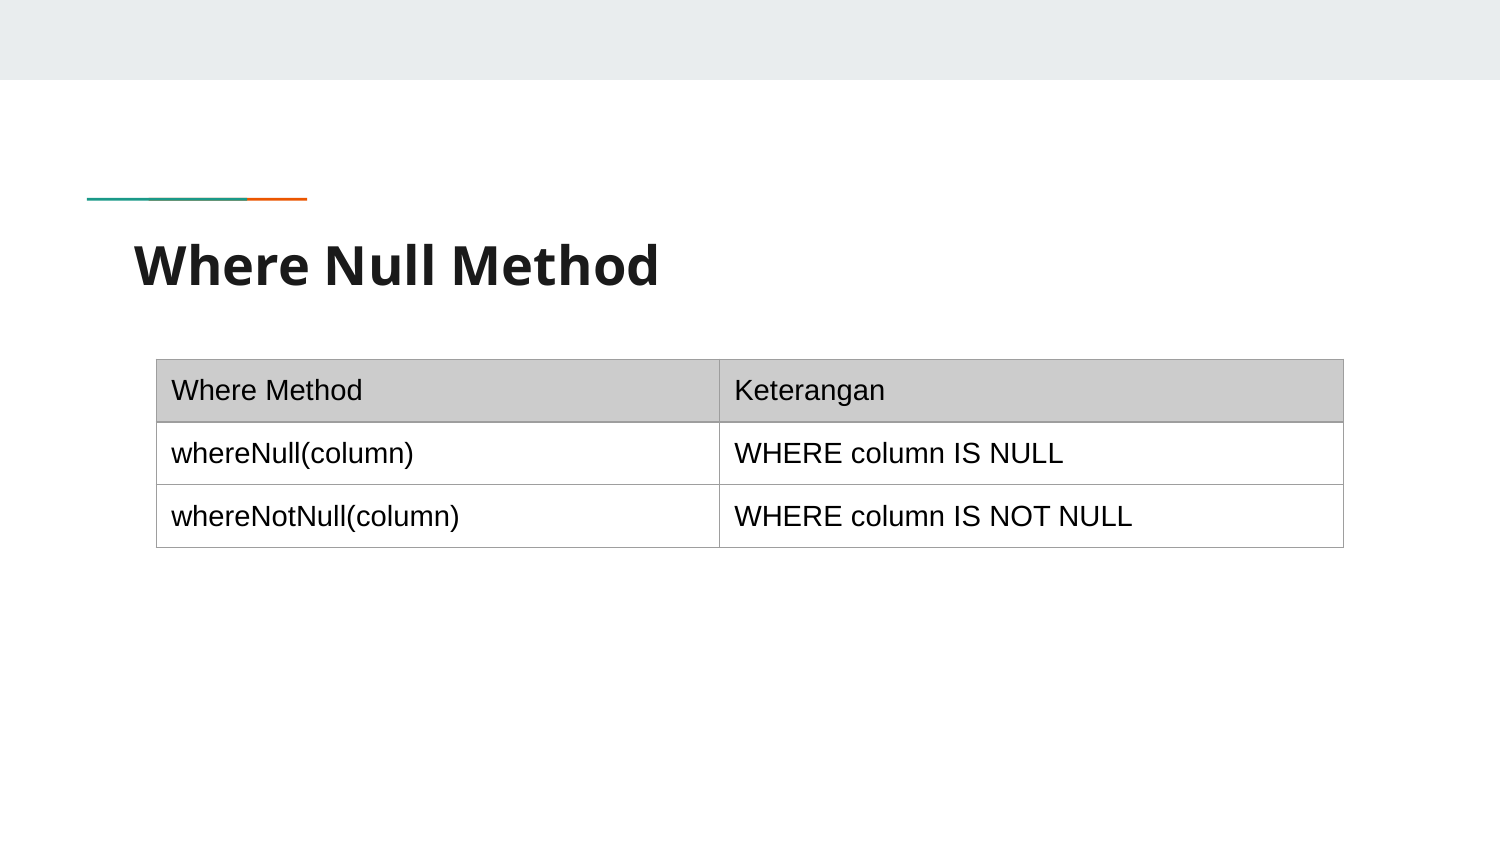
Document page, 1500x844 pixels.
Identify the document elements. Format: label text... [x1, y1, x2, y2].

table_header Keterangan [720, 360, 1343, 421]
table_cell whereNotNull(column) [157, 485, 719, 547]
table_header Where Method [157, 360, 719, 421]
title Where Null Method [119, 216, 1381, 305]
table_cell WHERE column IS NULL [720, 423, 1343, 484]
table_cell WHERE column IS NOT NULL [720, 485, 1343, 547]
table_cell whereNull(column) [157, 423, 719, 484]
